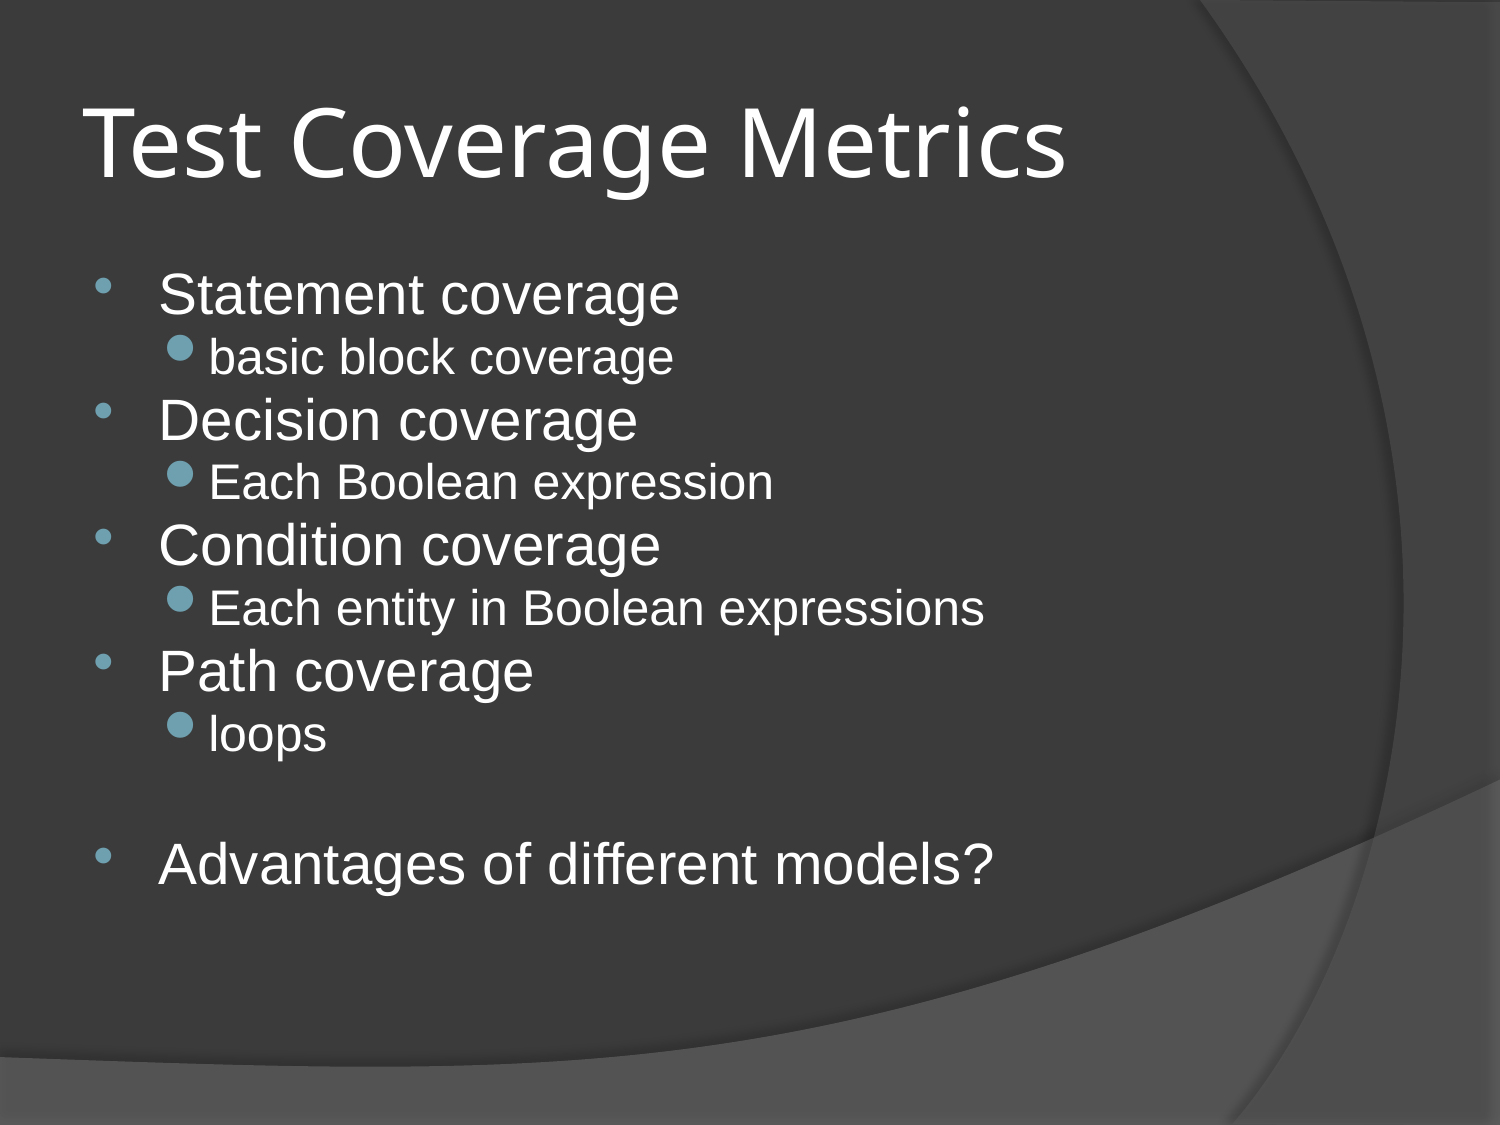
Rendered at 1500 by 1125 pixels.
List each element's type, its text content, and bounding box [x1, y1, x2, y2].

list Statement coverage basic block coverage Decision coverage Each Boolean expression Condition coverage Each entity in Boolean expressions Path coverage loops Advantages of different models? [75, 262, 1300, 1005]
title Test Coverage Metrics [75, 45, 1300, 233]
